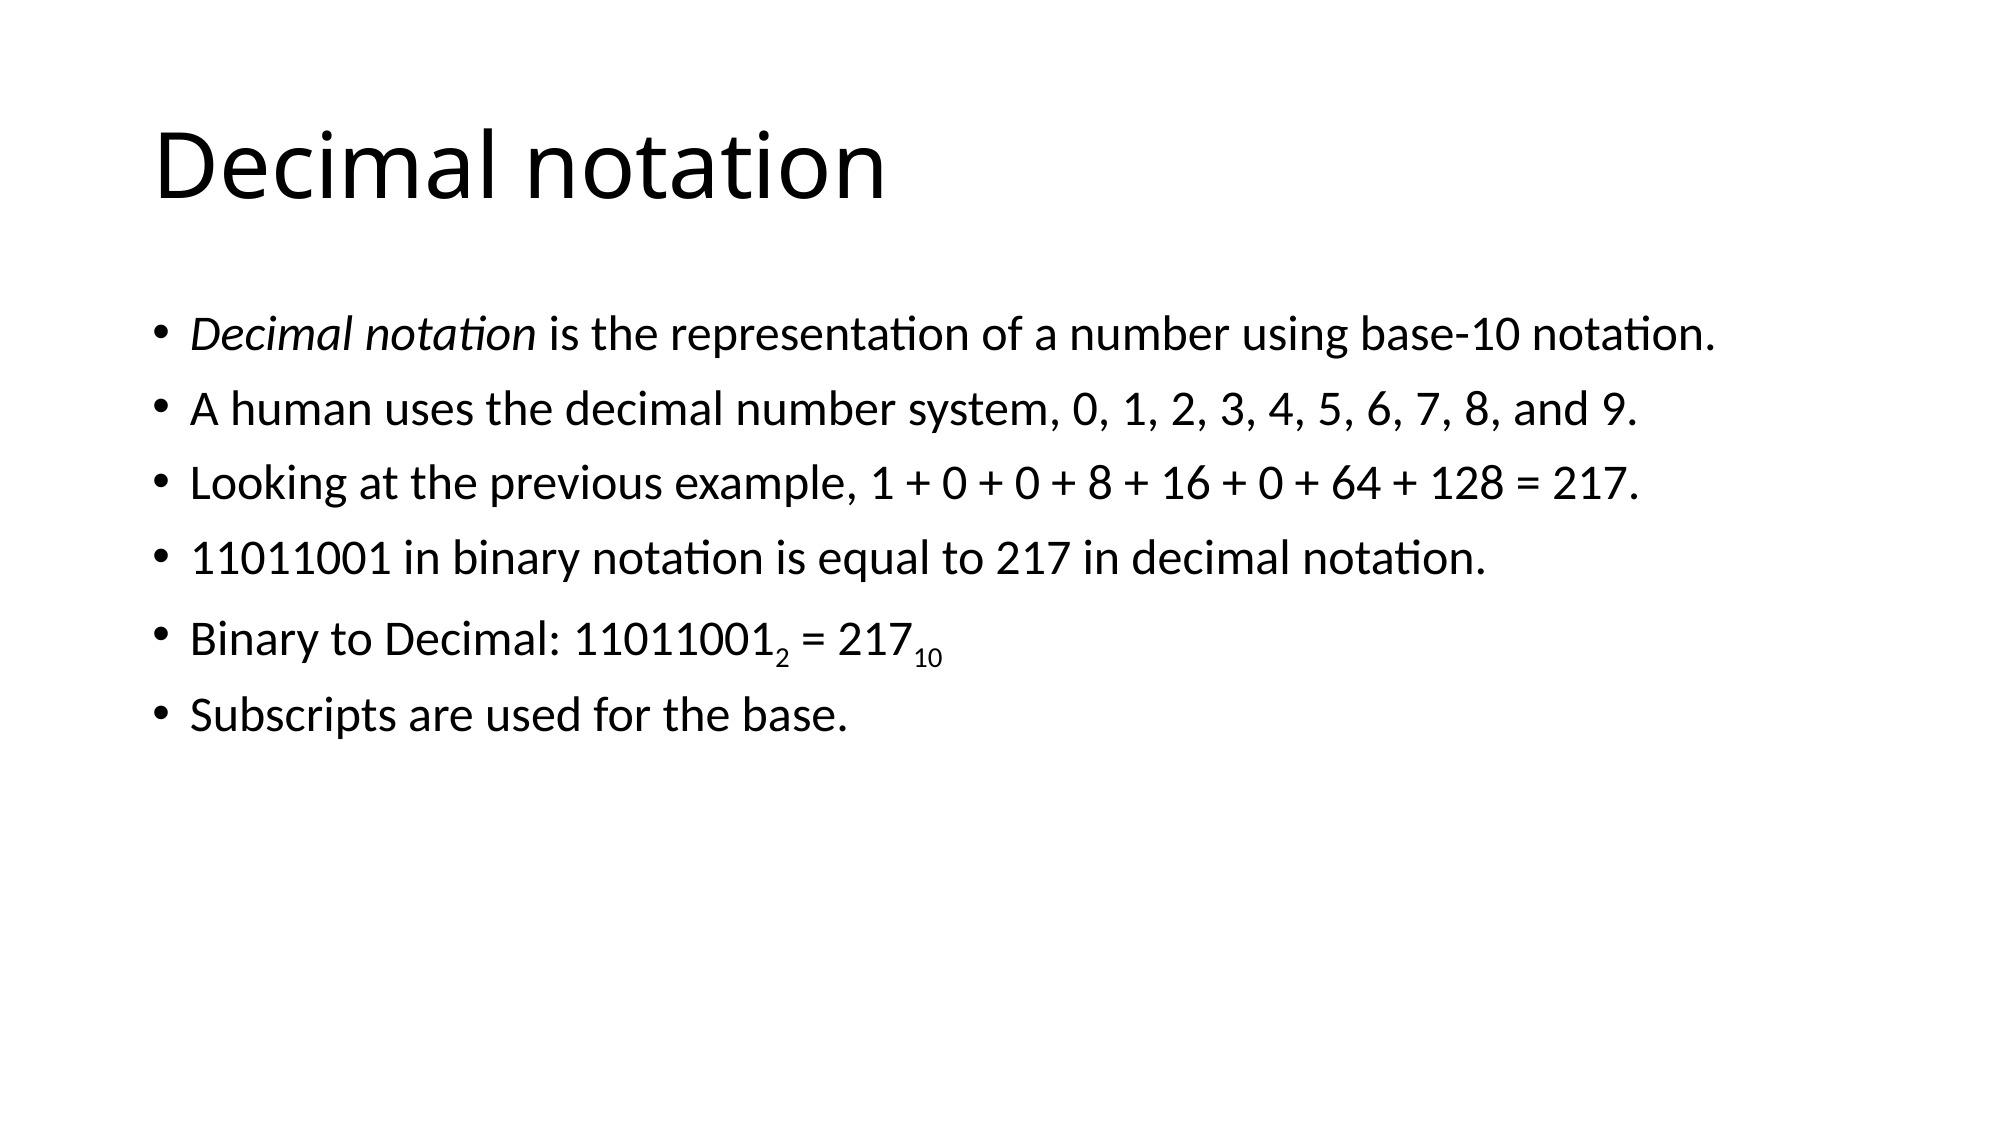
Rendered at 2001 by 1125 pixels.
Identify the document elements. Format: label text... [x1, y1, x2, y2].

list Decimal notation is the representation of a number using base-10 notation. A human uses the decimal number system, 0, 1, 2, 3, 4, 5, 6, 7, 8, and 9. Looking at the previous example, 1 + 0 + 0 + 8 + 16 + 0 + 64 + 128 = 217. 11011001 in binary notation is equal to 217 in decimal notation. Binary to Decimal: 110110012 = 21710 Subscripts are used for the base. [137, 299, 1863, 1014]
title Decimal notation [137, 59, 1863, 278]
